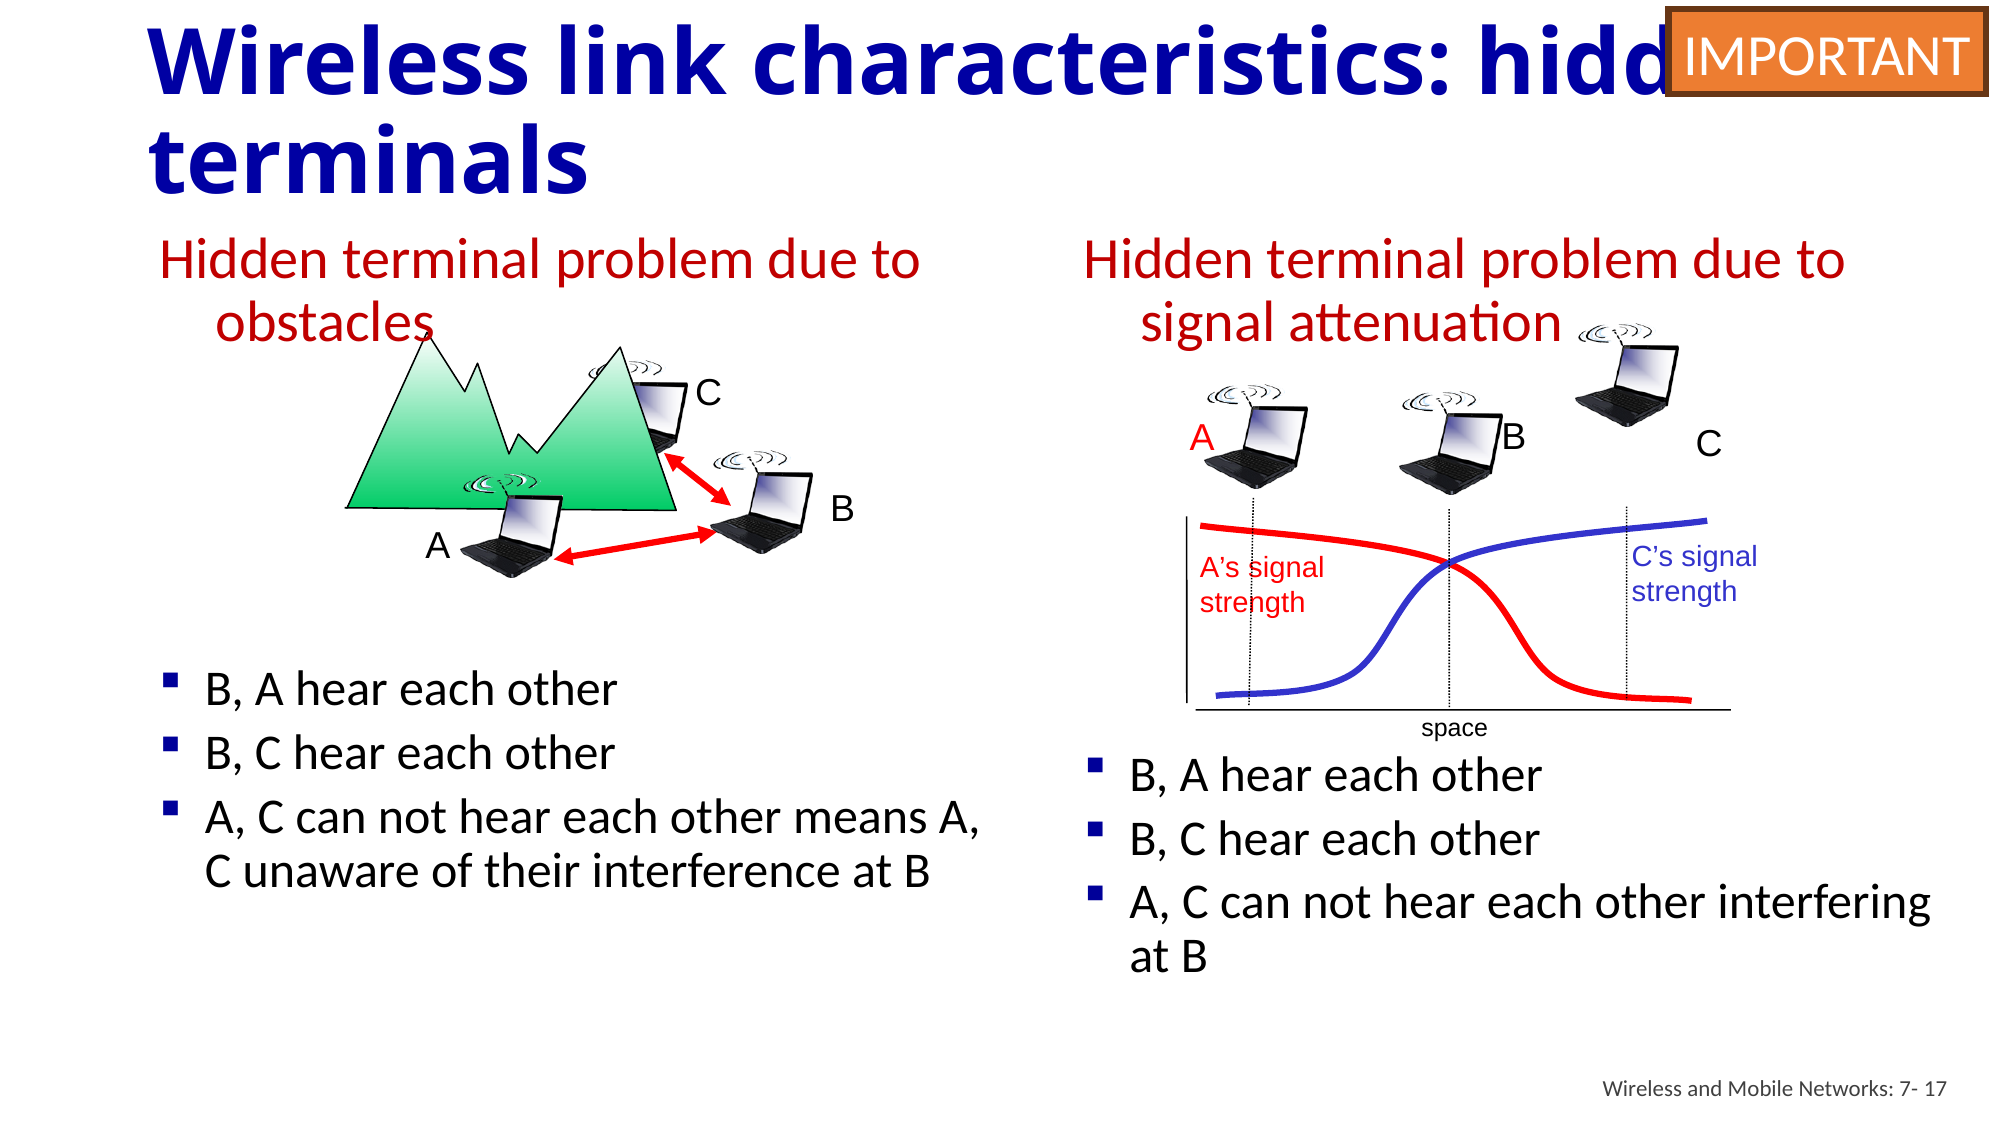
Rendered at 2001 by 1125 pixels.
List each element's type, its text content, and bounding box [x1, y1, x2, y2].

title Wireless link characteristics: hidden terminals [132, 41, 1857, 188]
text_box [1173, 382, 1774, 750]
text_box Hidden terminal problem due to signal attenuation B, A hear each other B, C hear each other A, C can not hear each other interfering at B [1069, 220, 1987, 1057]
text_box Hidden terminal problem due to obstacles B, A hear each other B, C hear each other A, C can not hear each other means A, C unaware of their interference at B [144, 220, 1026, 964]
text_box IMPORTANT [1668, 8, 1987, 95]
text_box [710, 448, 813, 554]
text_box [585, 358, 688, 464]
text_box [1575, 321, 1679, 427]
slide_number Wireless and Mobile Networks: 7- 17 [1512, 1057, 1963, 1117]
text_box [460, 471, 563, 578]
